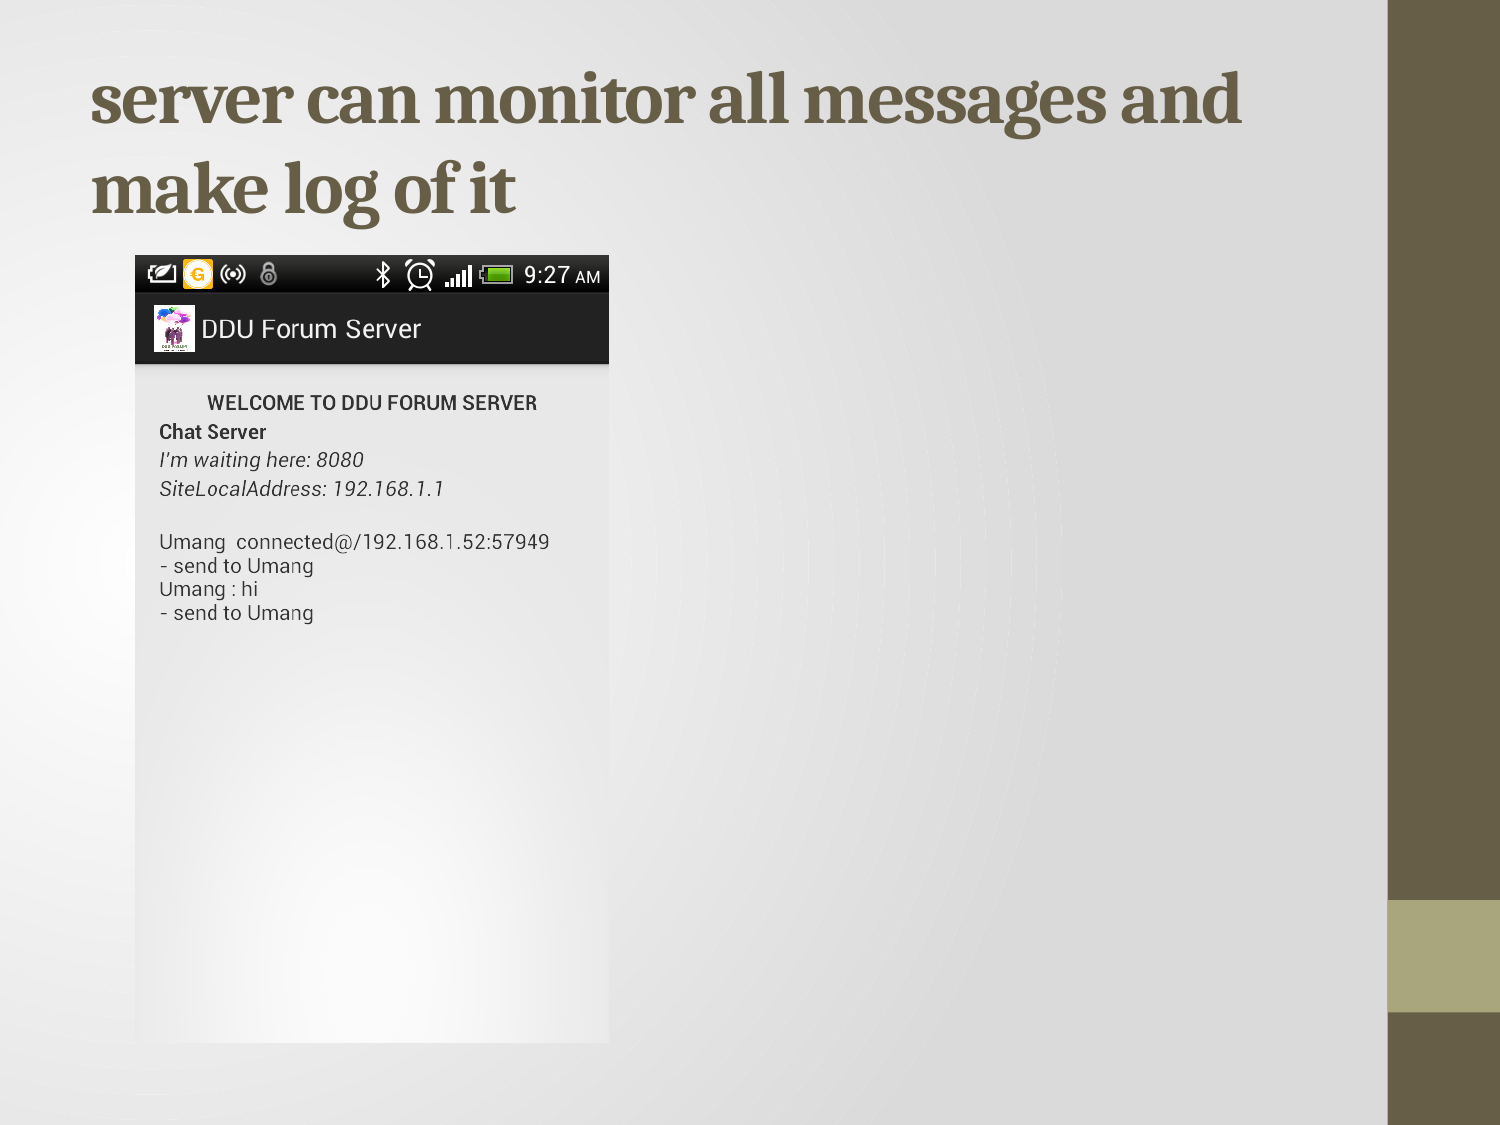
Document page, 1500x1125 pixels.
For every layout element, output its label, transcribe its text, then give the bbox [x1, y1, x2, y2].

title server can monitor all messages and make log of it [75, 45, 1325, 233]
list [135, 254, 609, 1044]
